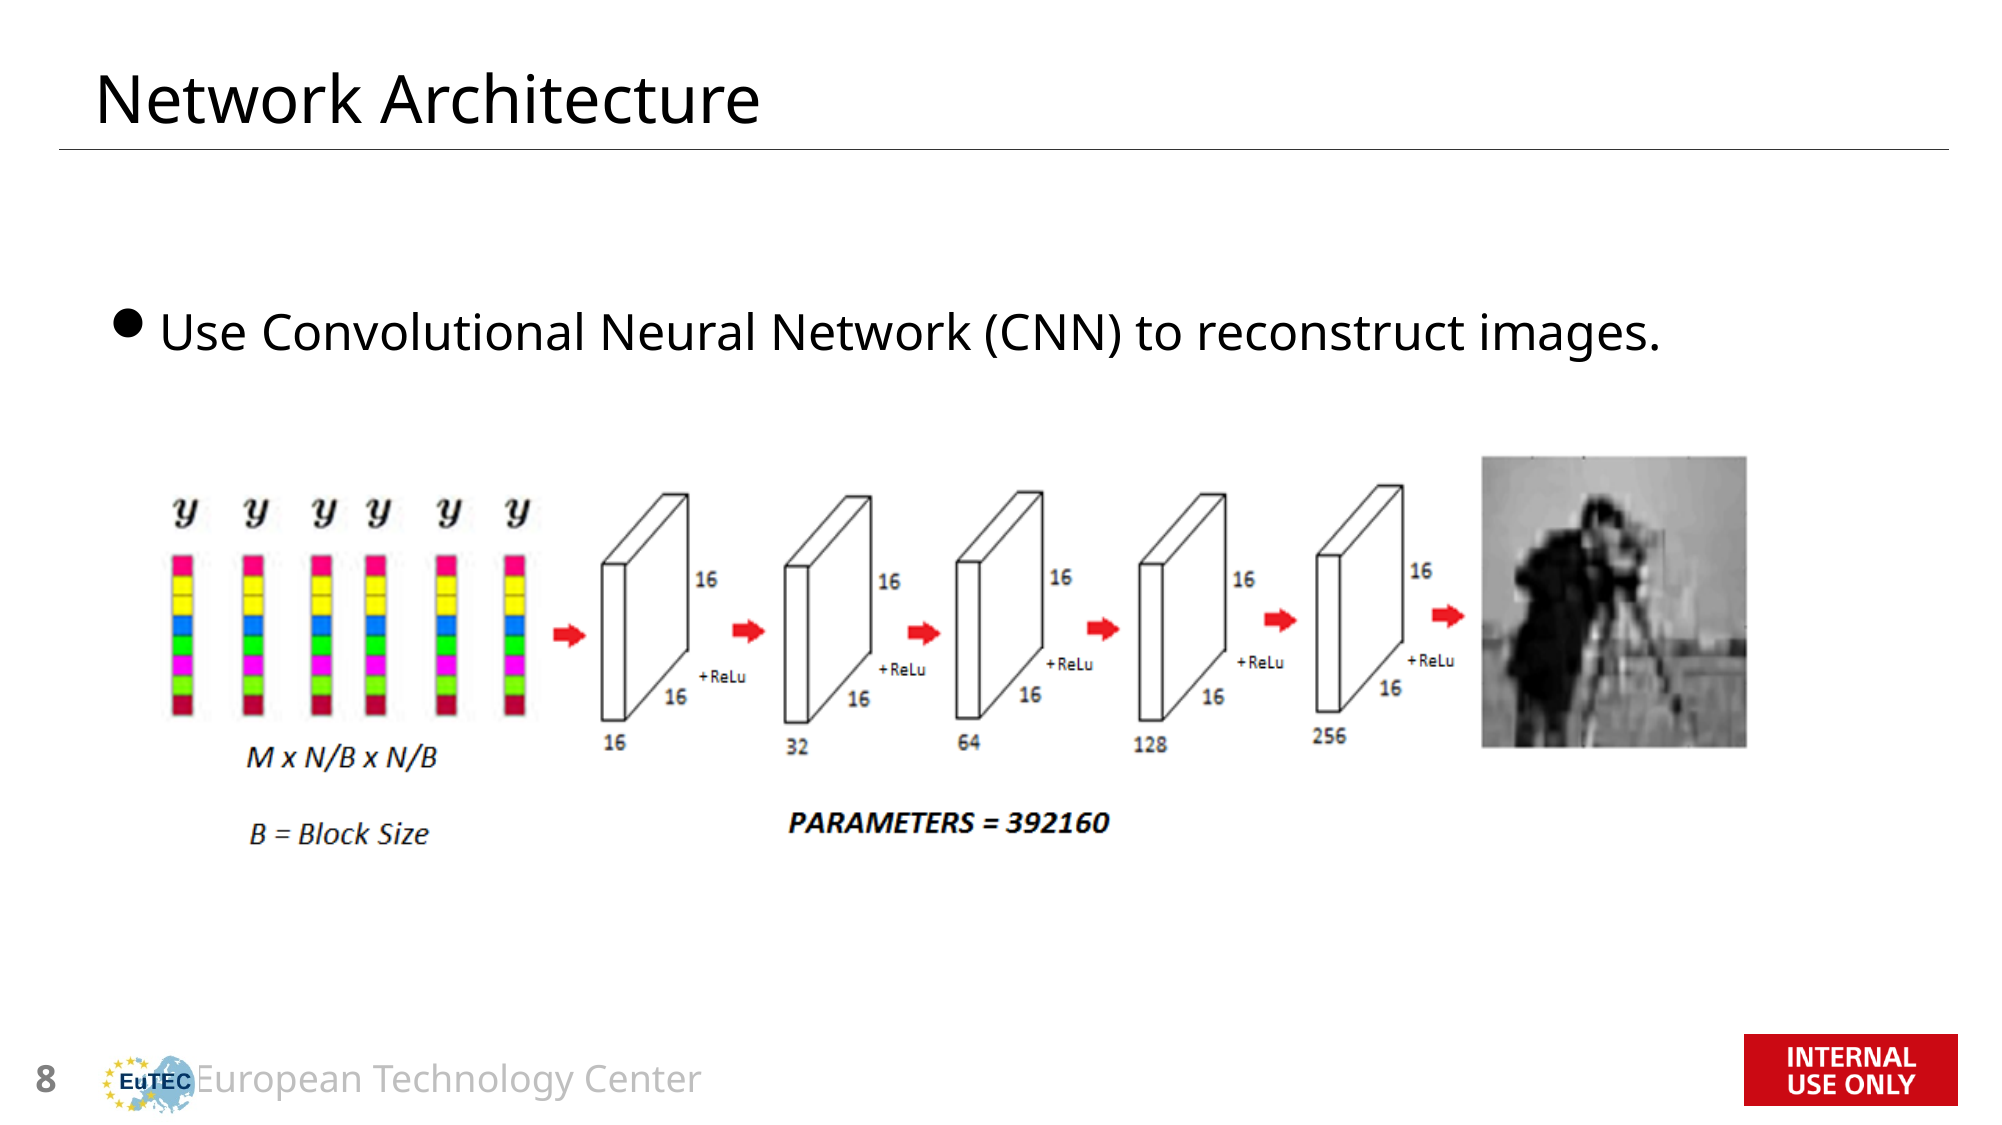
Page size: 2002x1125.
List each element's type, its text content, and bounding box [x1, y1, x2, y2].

picture [1744, 1034, 1958, 1106]
picture [160, 444, 1774, 857]
picture [98, 1045, 199, 1122]
title Network Architecture [94, 7, 1907, 138]
list Use Convolutional Neural Network (CNN) to reconstruct images. [94, 172, 1907, 1012]
